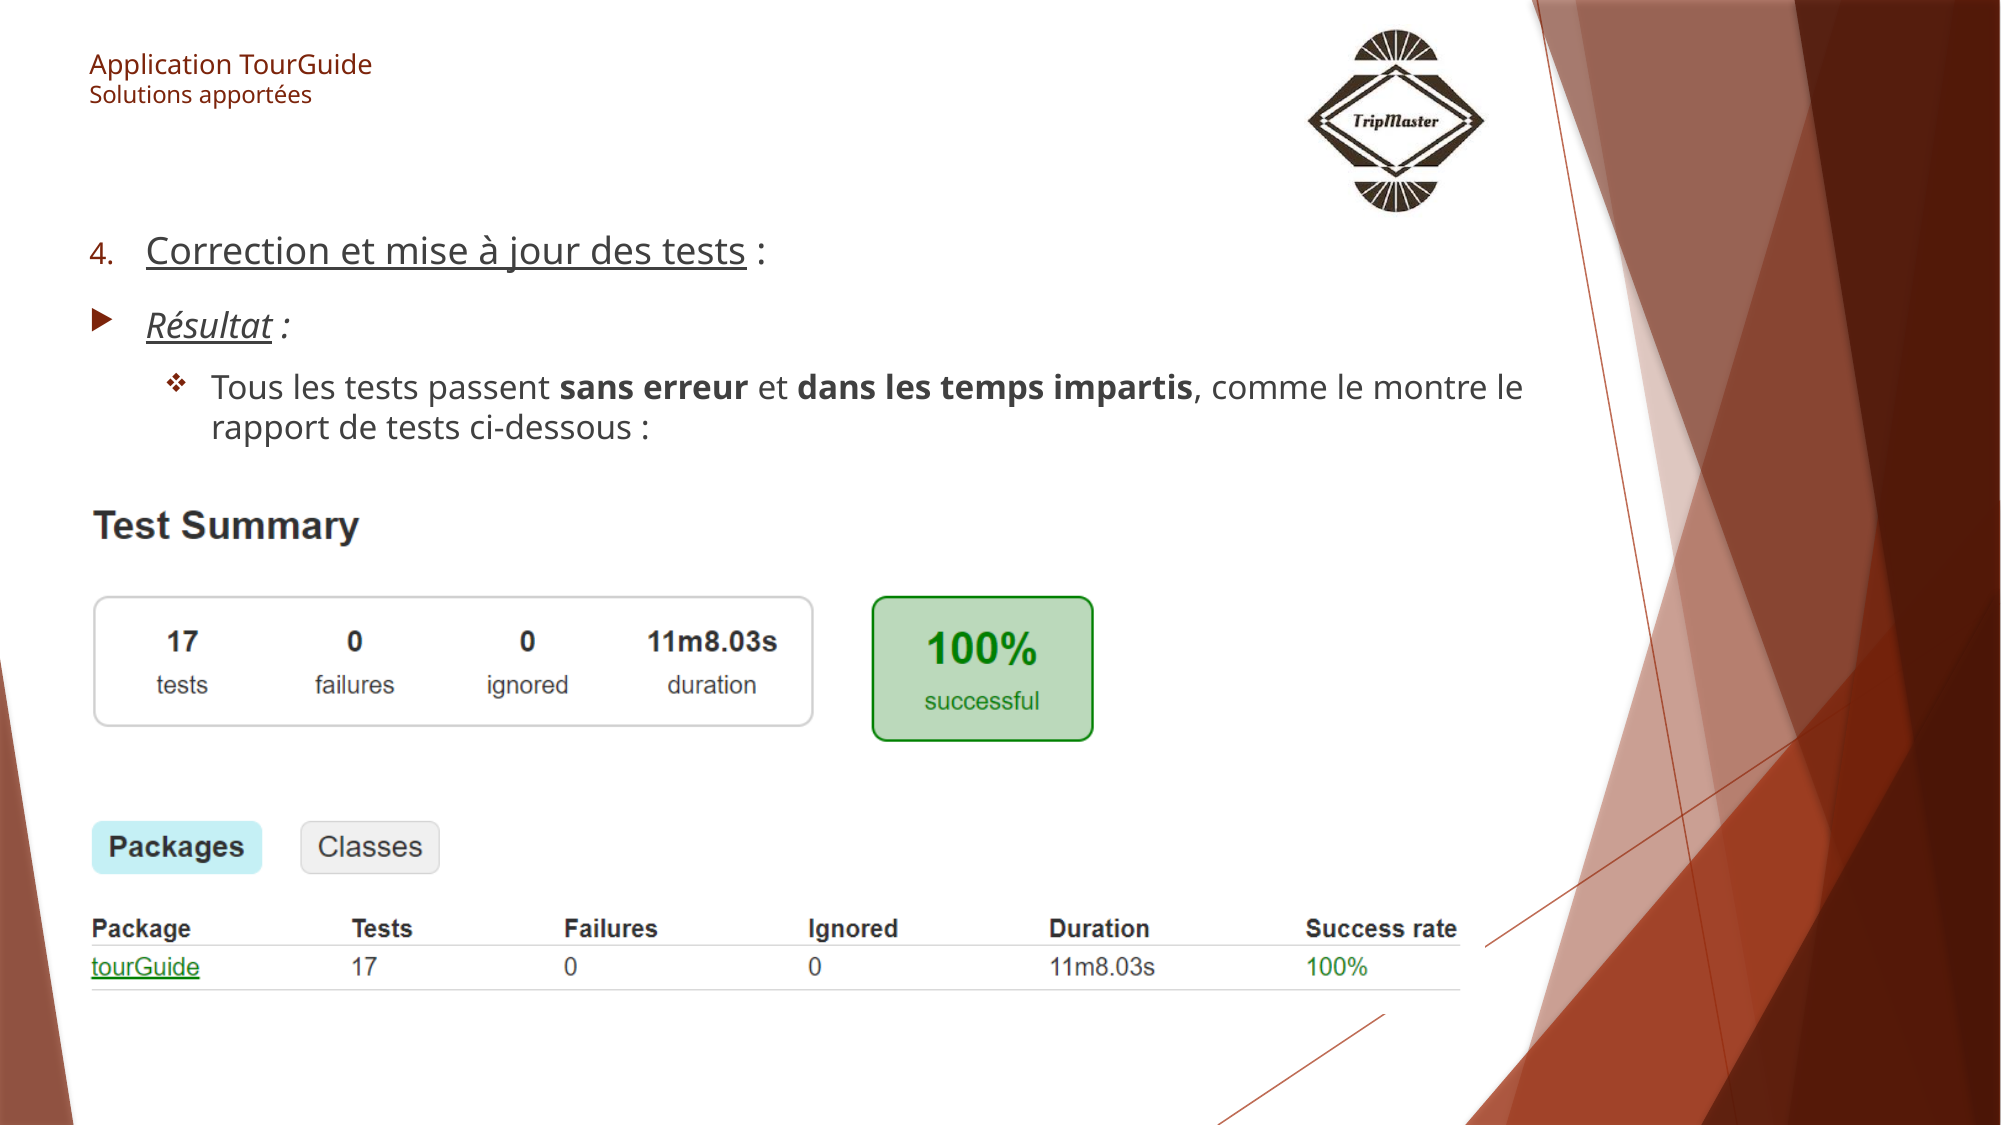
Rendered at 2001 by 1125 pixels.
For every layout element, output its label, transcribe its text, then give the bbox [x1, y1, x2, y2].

picture [75, 497, 1486, 1014]
title Application TourGuide Solutions apportées [74, 39, 1290, 219]
list Correction et mise à jour des tests : Résultat : Tous les tests passent sans erreur et dans les temps impartis, comme le montre le rapport de tests ci-dessous : [74, 219, 1558, 1061]
picture [1295, 16, 1494, 220]
